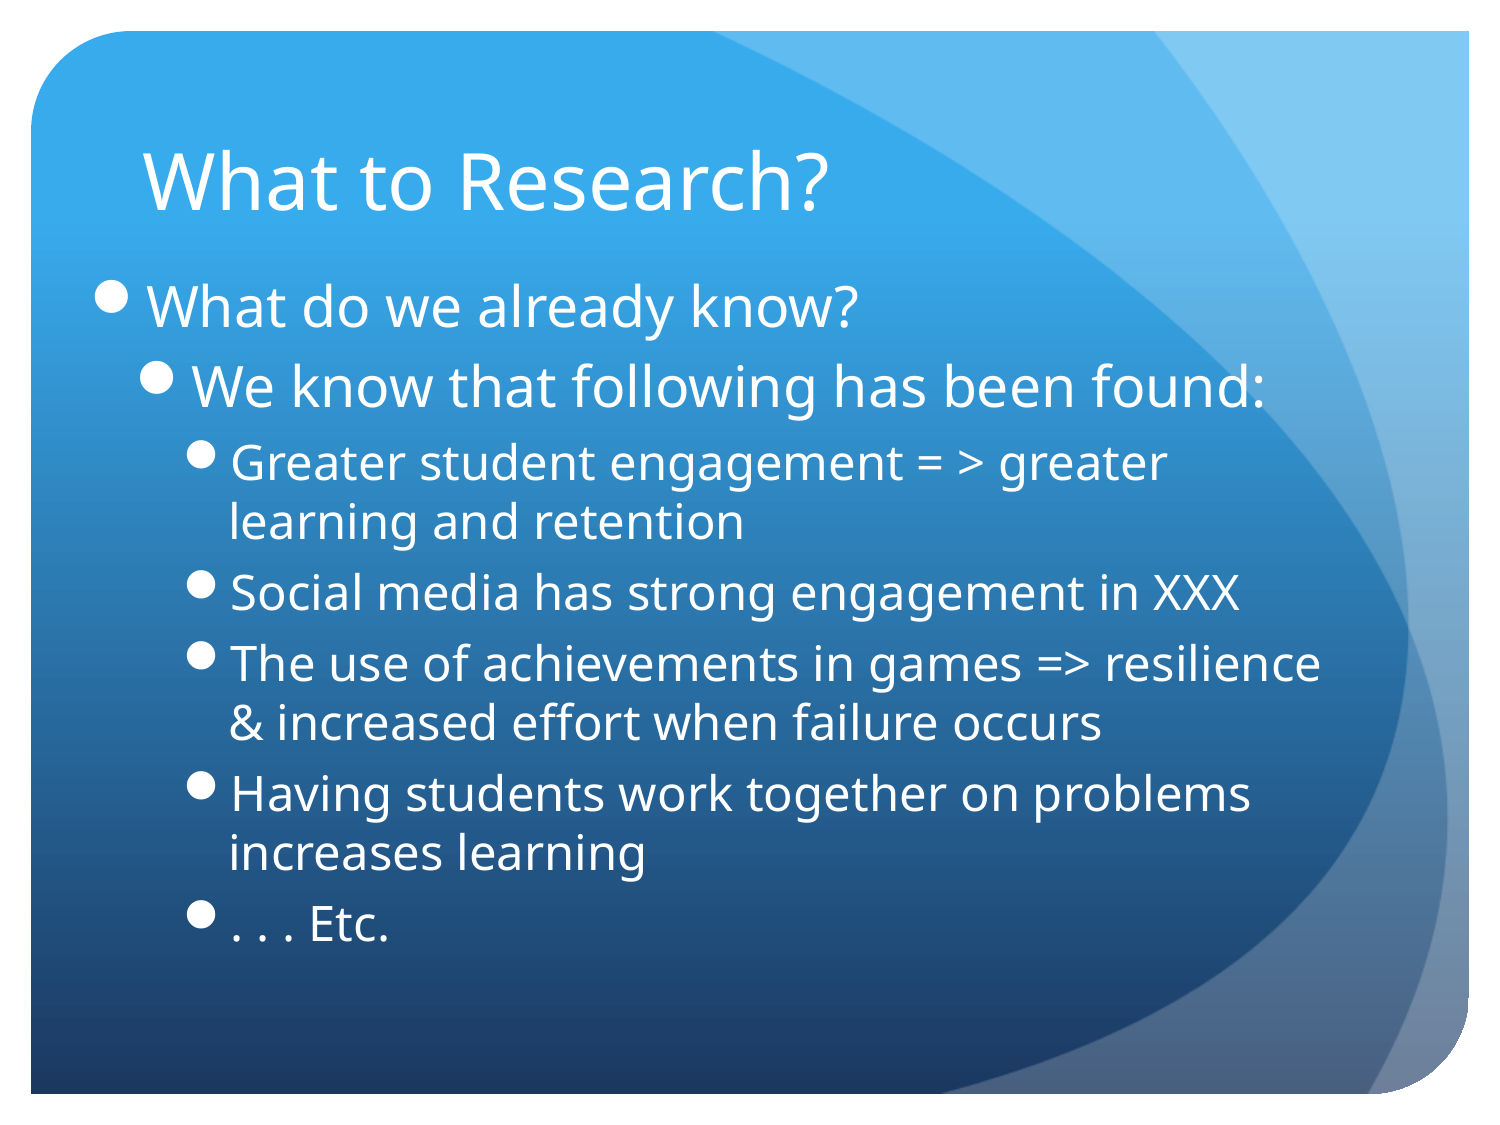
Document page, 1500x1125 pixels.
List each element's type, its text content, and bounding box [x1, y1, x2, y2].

list What do we already know? We know that following has been found: Greater student engagement = > greater learning and retention Social media has strong engagement in XXX The use of achievements in games => resilience & increased effort when failure occurs Having students work together on problems increases learning . . . Etc. [75, 262, 1363, 1005]
picture [24, 30, 1473, 1094]
title What to Research? [127, 62, 1372, 234]
